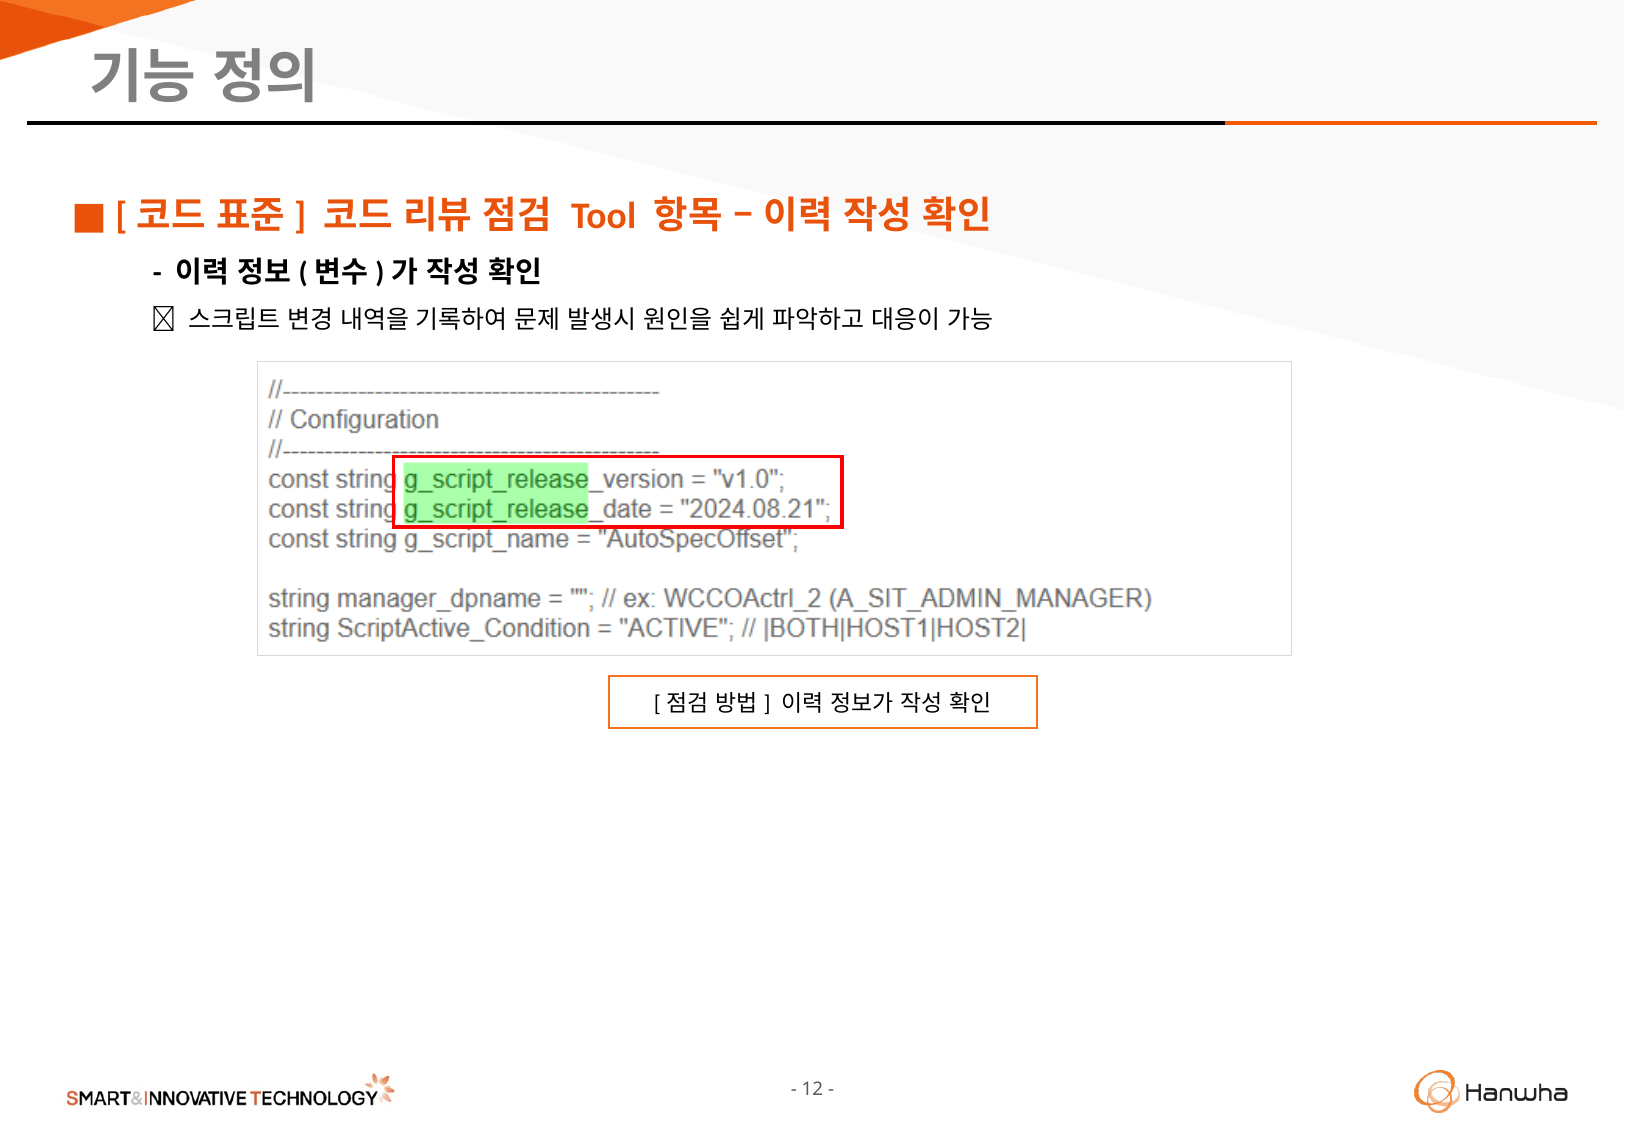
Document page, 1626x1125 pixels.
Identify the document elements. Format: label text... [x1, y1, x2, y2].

title 기능 정의 [74, 36, 1200, 120]
picture [0, 0, 1625, 1125]
text_box ■ [코드 표준] 코드 리뷰 점검 Tool 항목 – 이력 작성 확인 - 이력 정보(변수)가 작성 확인  스크립트 변경 내역을 기록하여 문제 발생시 원인을 쉽게 파악하고 대응이 가능 [56, 160, 1590, 341]
text_box [점검 방법] 이력 정보가 작성 확인 [608, 675, 1038, 729]
